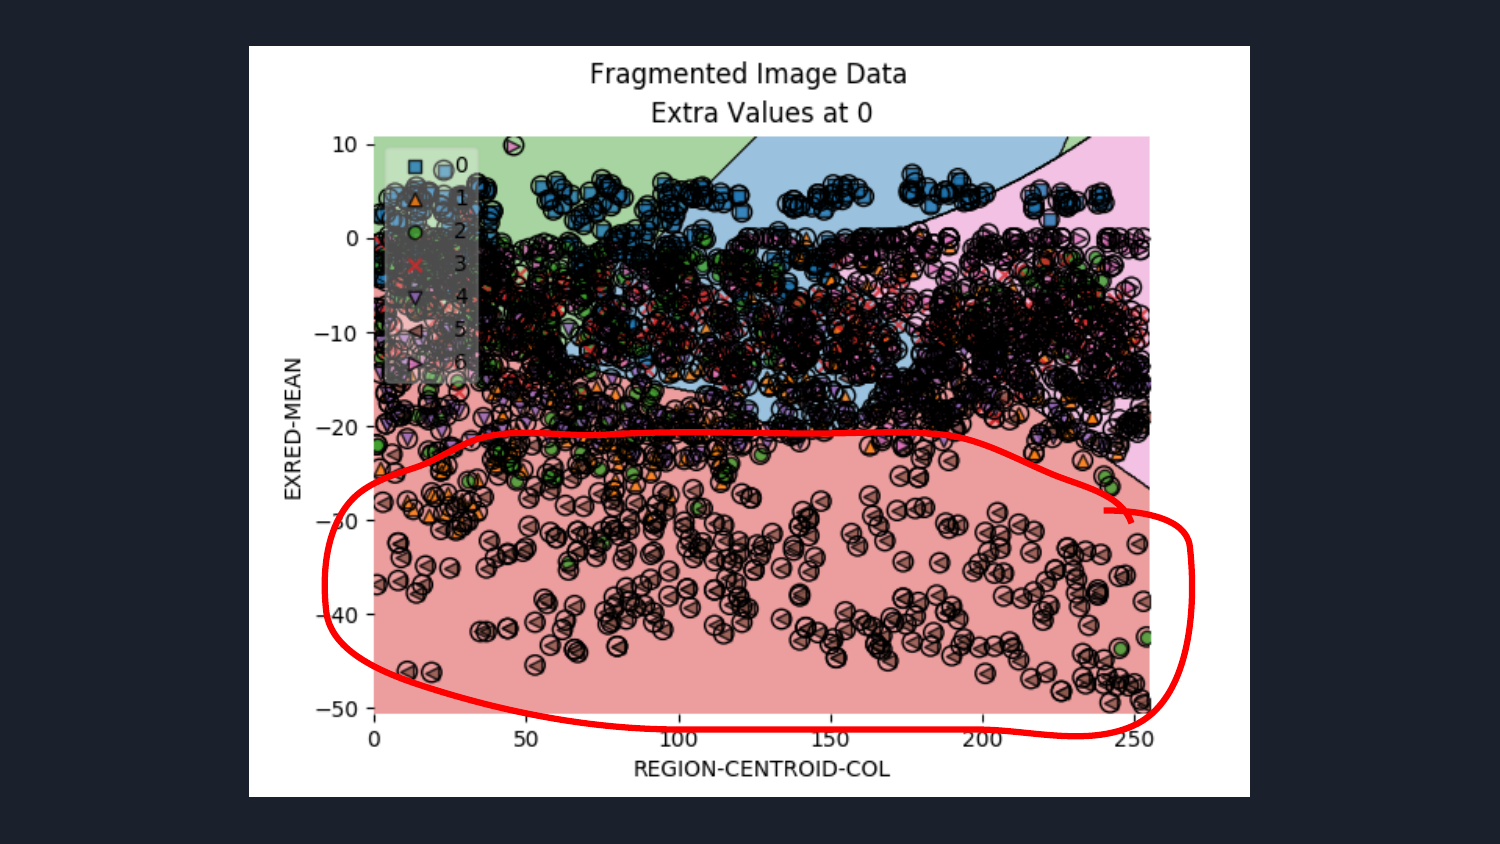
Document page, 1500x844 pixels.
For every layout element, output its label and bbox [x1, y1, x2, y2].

picture [249, 46, 1251, 798]
